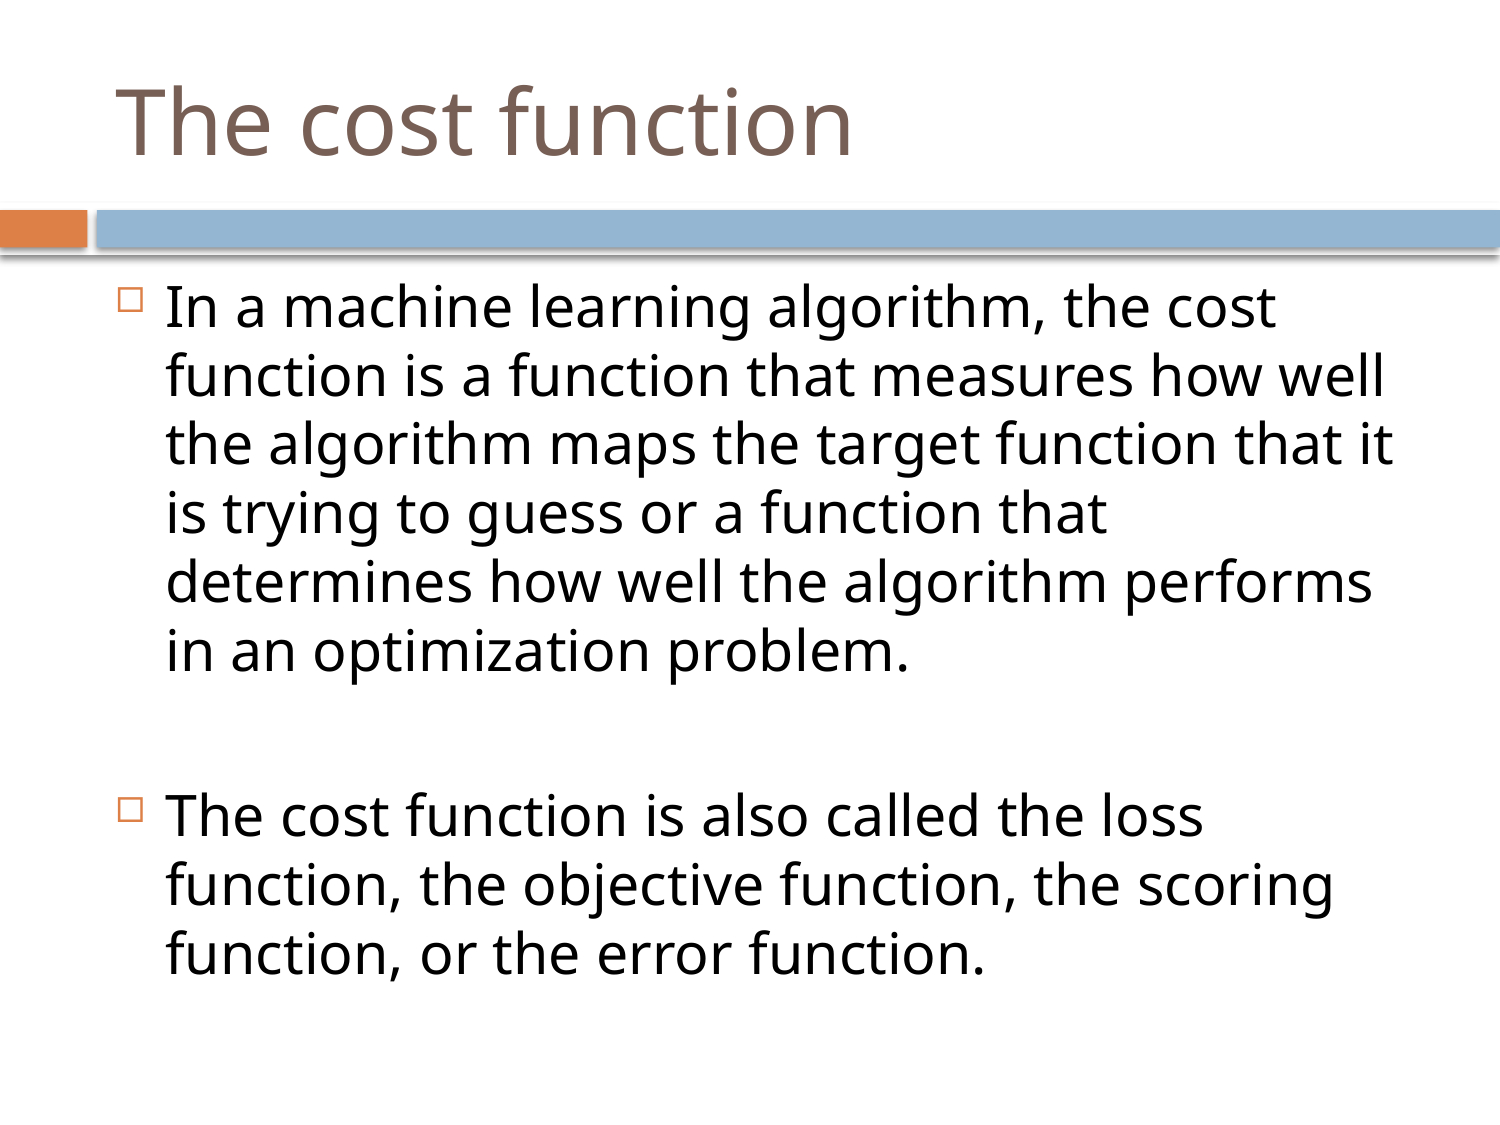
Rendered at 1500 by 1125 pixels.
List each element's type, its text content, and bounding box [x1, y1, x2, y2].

list In a machine learning algorithm, the cost function is a function that measures how well the algorithm maps the target function that it is trying to guess or a function that determines how well the algorithm performs in an optimization problem. The cost function is also called the loss function, the objective function, the scoring function, or the error function. [100, 262, 1438, 1000]
title The cost function [100, 37, 1438, 200]
